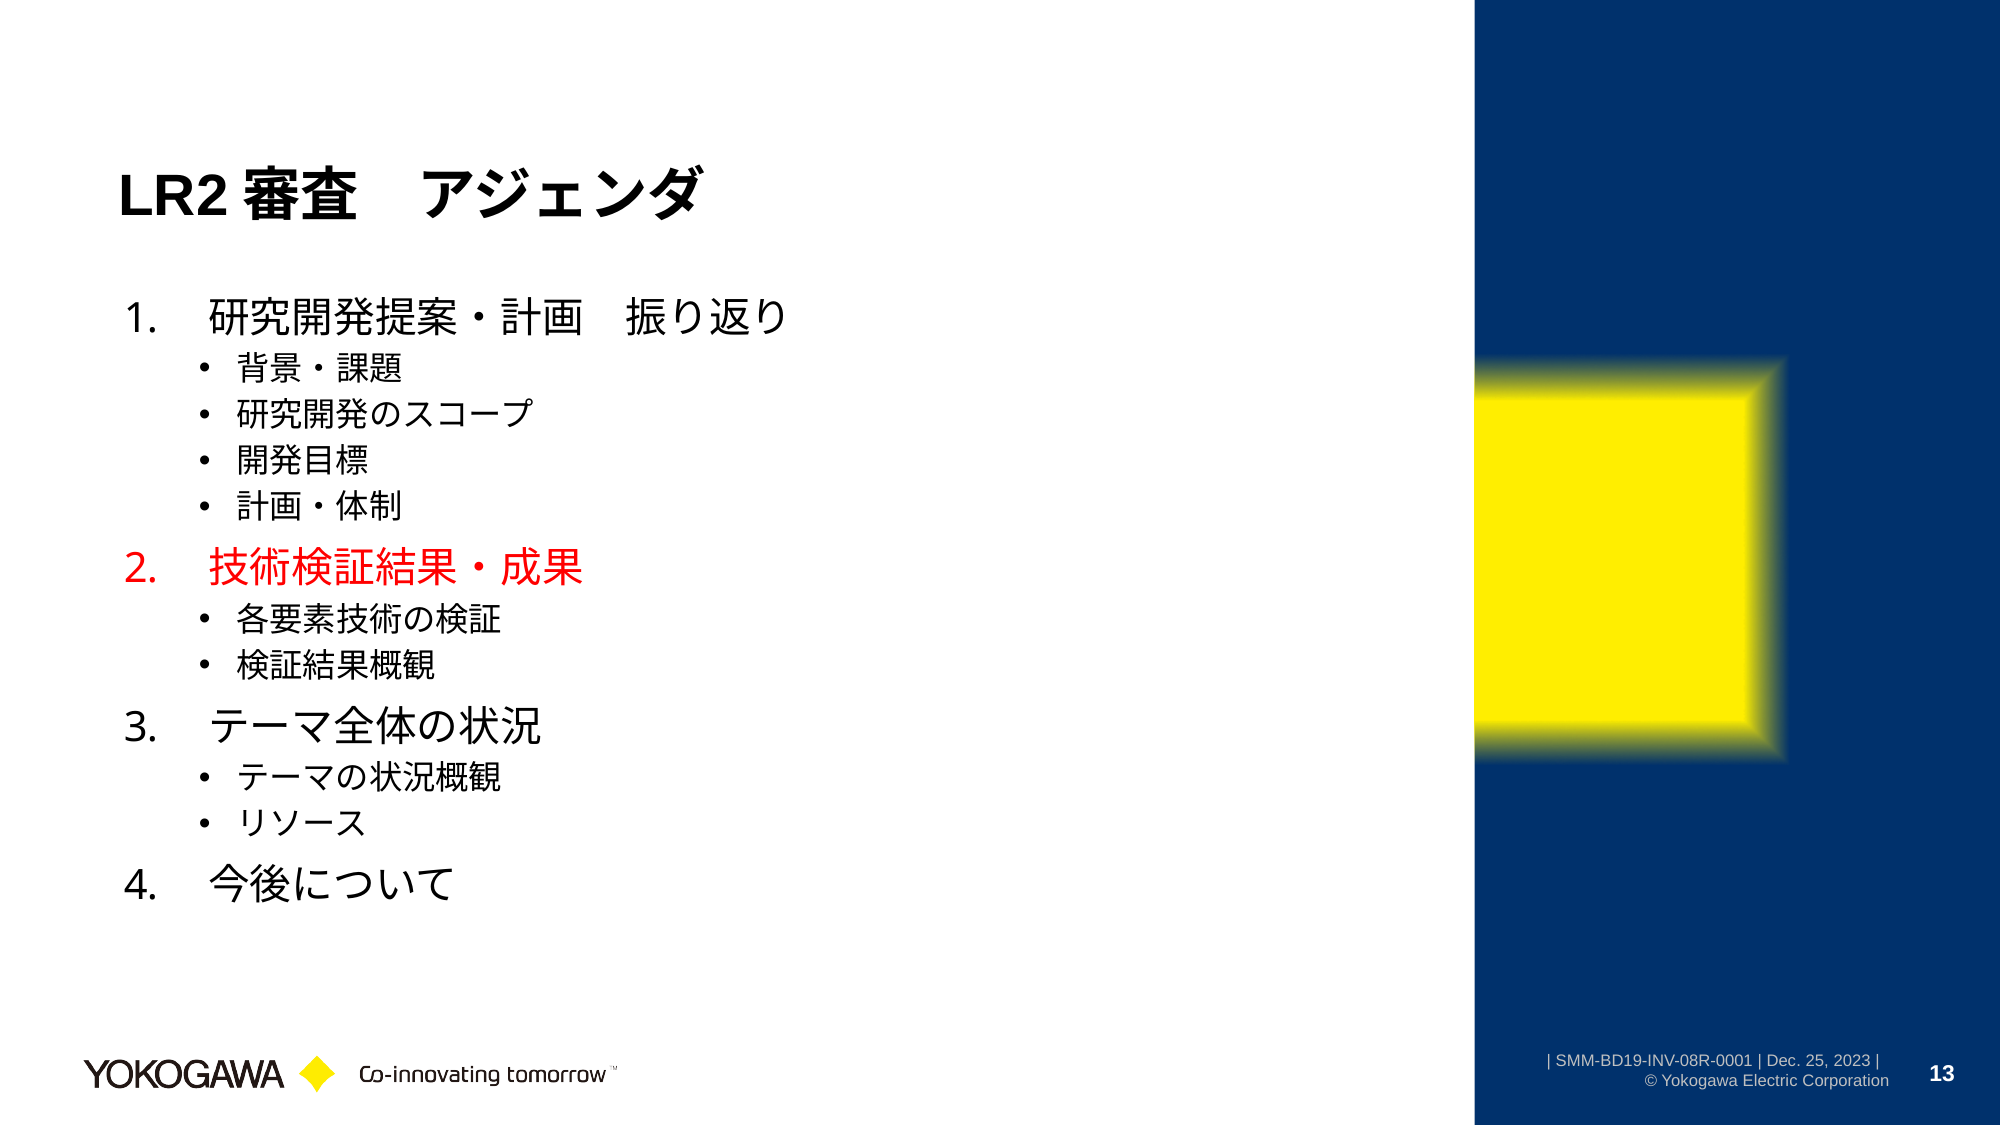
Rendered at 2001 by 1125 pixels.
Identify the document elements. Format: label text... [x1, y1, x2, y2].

list 研究開発提案・計画 振り返り 背景・課題 研究開発のスコープ 開発目標 計画・体制 技術検証結果・成果 各要素技術の検証 検証結果概観 テーマ全体の状況 テーマの状況概観 リソース 今後について [108, 288, 1425, 968]
picture [83, 1055, 617, 1093]
title LR2審査 アジェンダ [103, 148, 1426, 244]
picture [1474, 288, 1856, 832]
slide_number 13 [1904, 1042, 1970, 1103]
